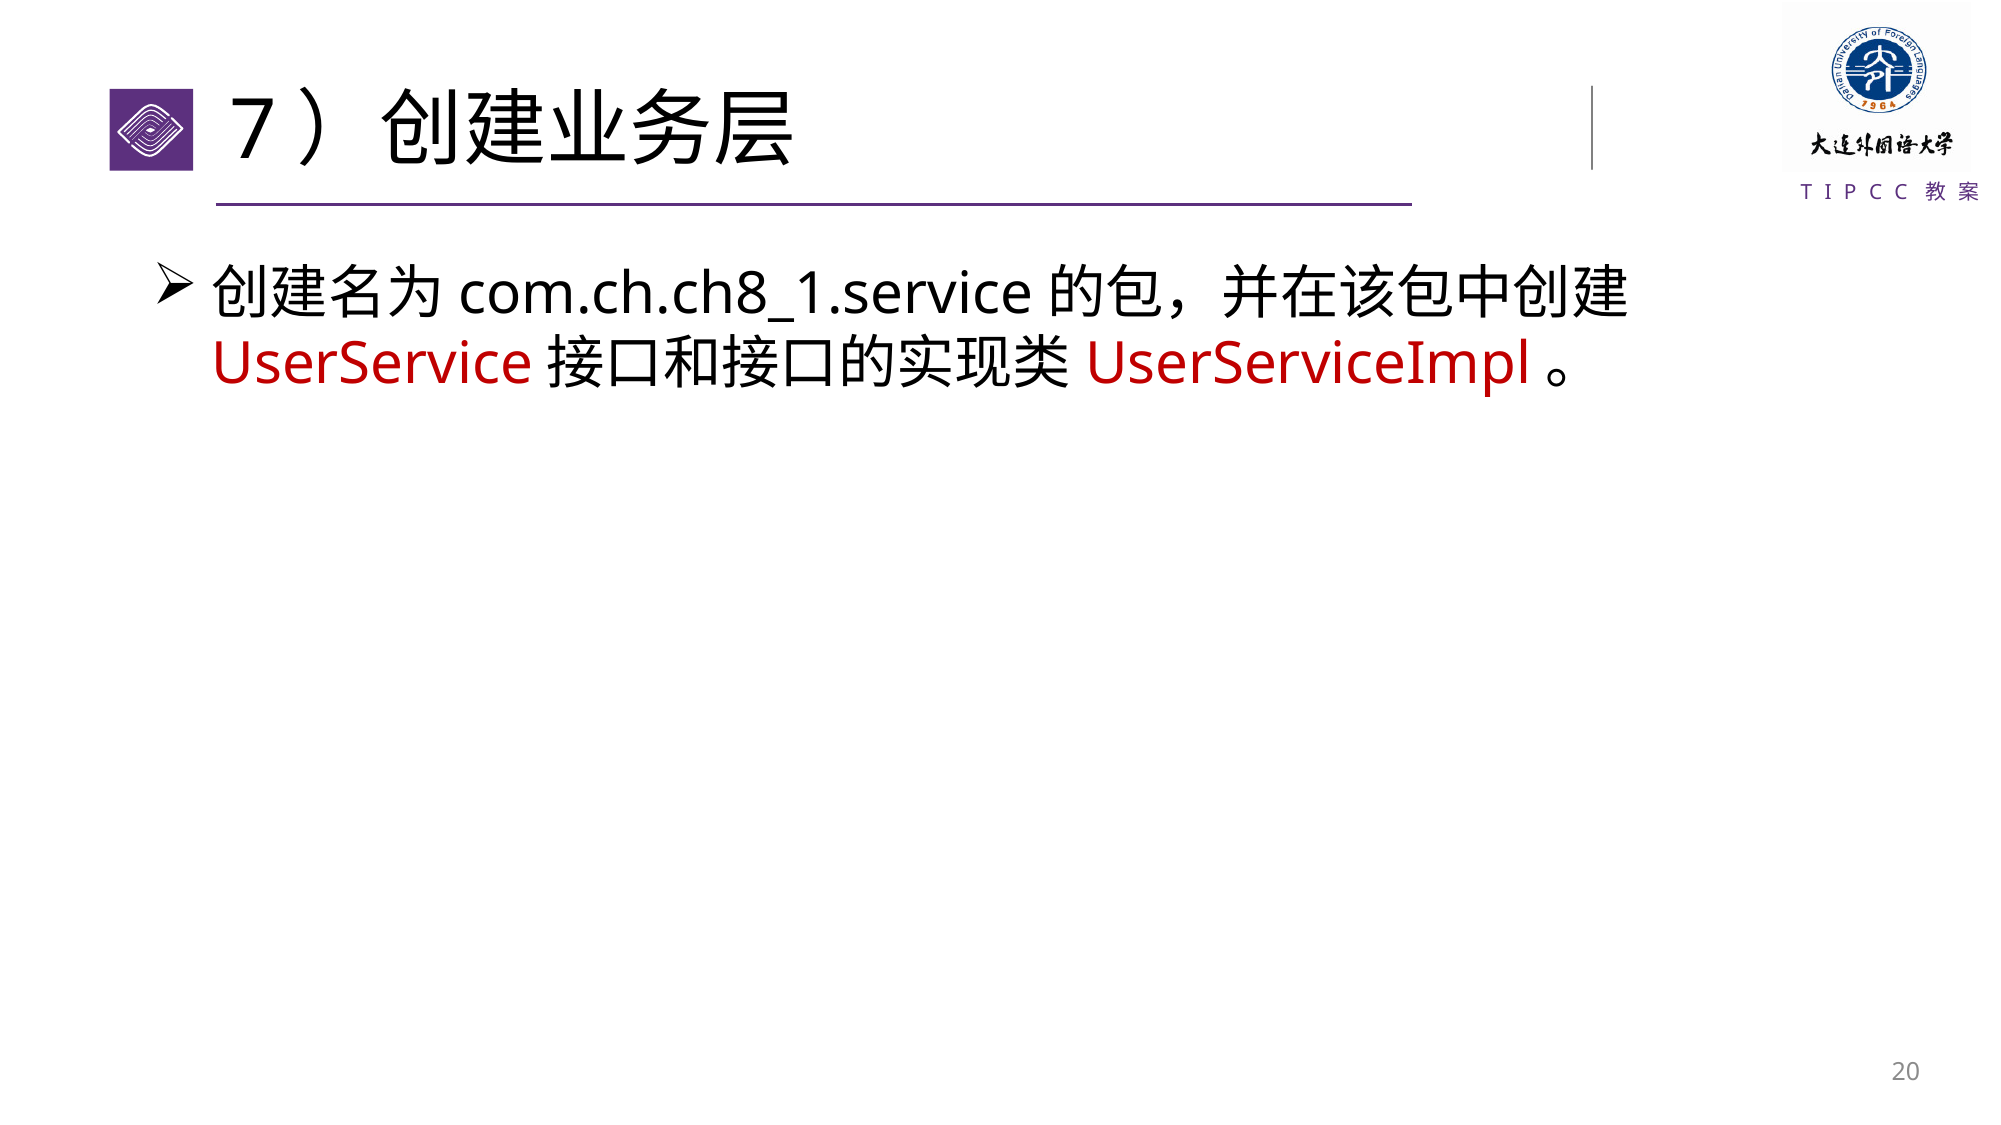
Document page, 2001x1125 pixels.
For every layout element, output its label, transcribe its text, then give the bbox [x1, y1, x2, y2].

title 7）创建业务层 [214, 59, 1564, 205]
list 创建名为com.ch.ch8_1.service的包，并在该包中创建UserService接口和接口的实现类UserServiceImpl。 [137, 247, 1863, 1001]
slide_number 19 [1485, 1042, 1936, 1103]
picture [1782, 2, 1971, 172]
